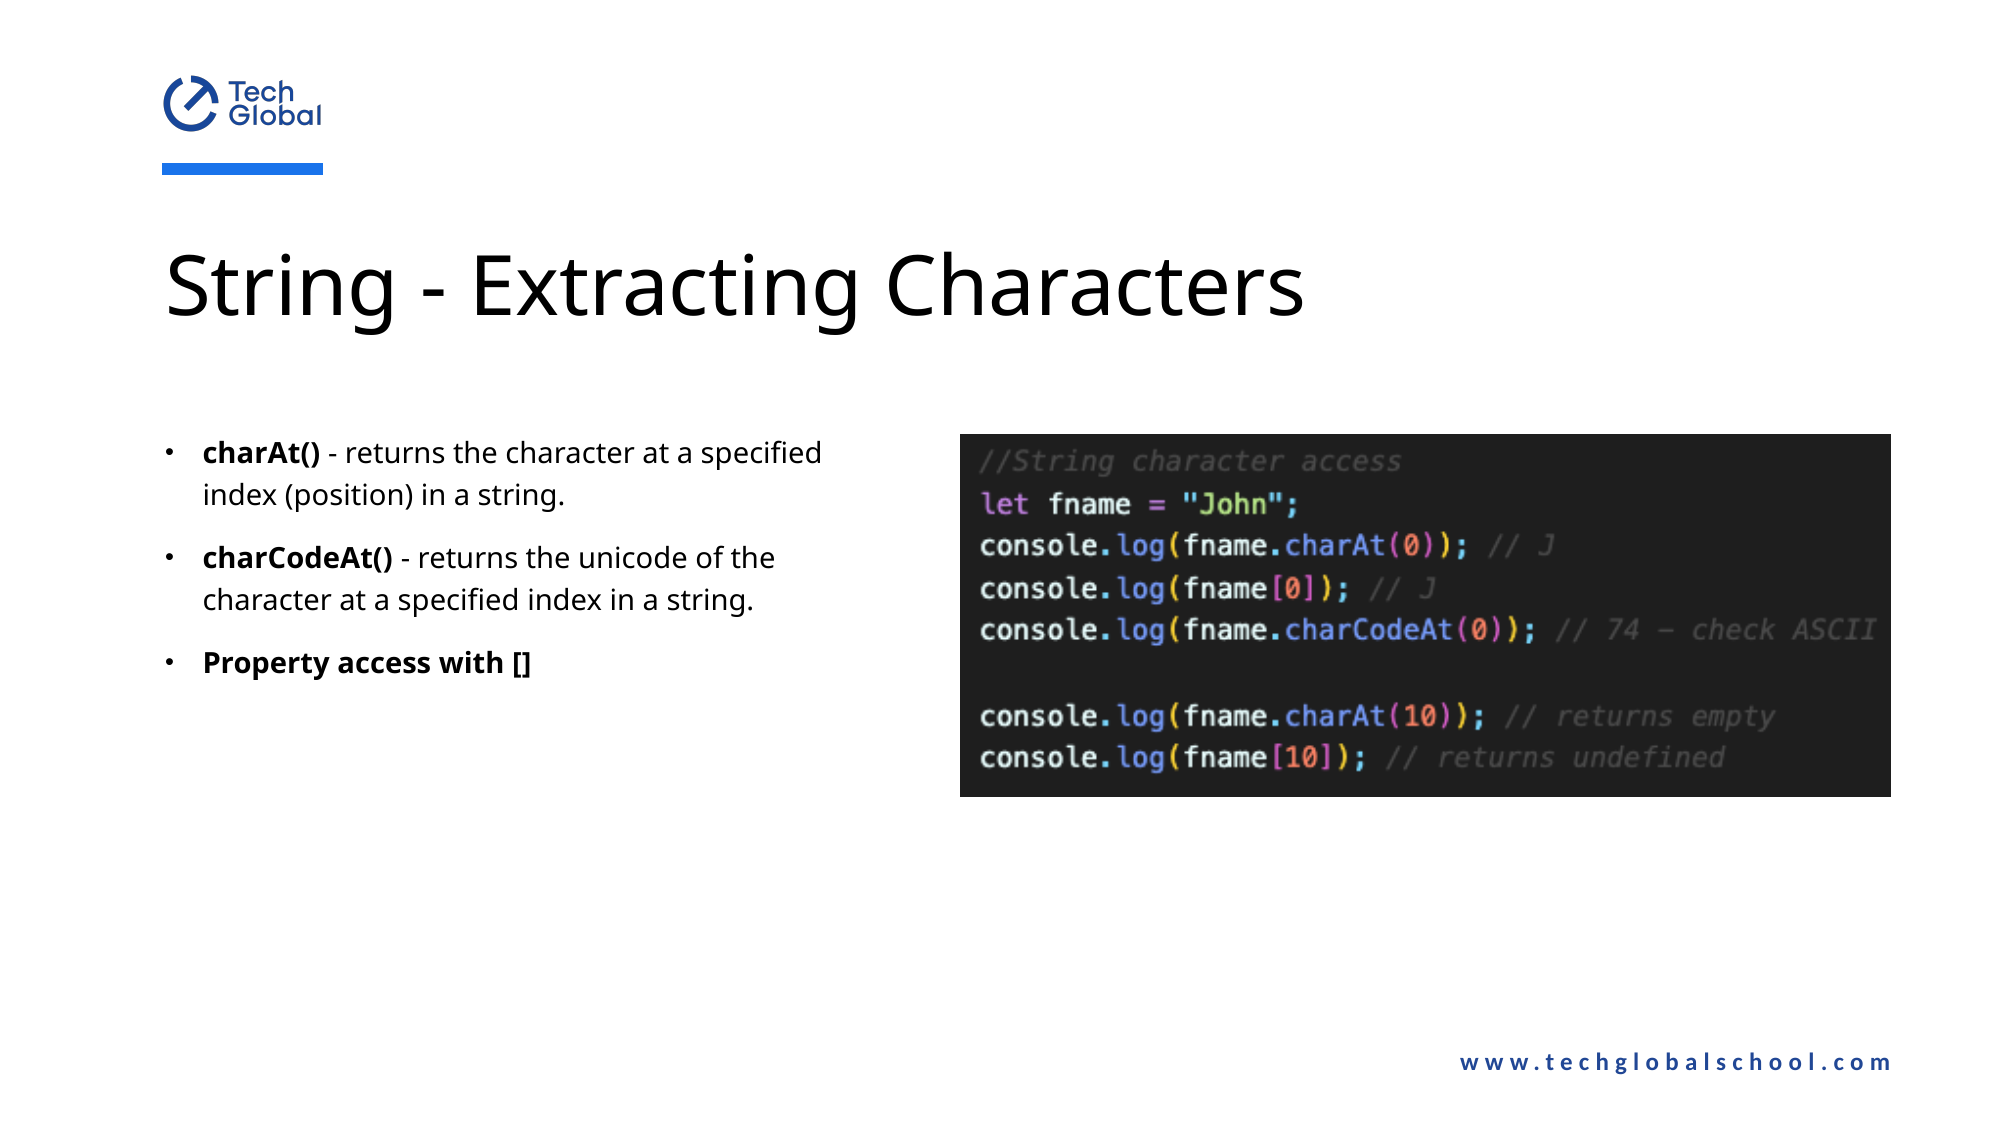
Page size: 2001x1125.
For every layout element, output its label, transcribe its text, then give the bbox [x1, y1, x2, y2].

picture [960, 434, 1891, 797]
title String - Extracting Characters [150, 224, 1891, 420]
slide_number www.techglobalschool.com [1444, 1020, 1915, 1101]
list charAt() - returns the character at a specified index (position) in a string. charCodeAt() - returns the unicode of the character at a specified index in a string. Property access with [] [150, 419, 862, 975]
picture [149, 66, 334, 141]
